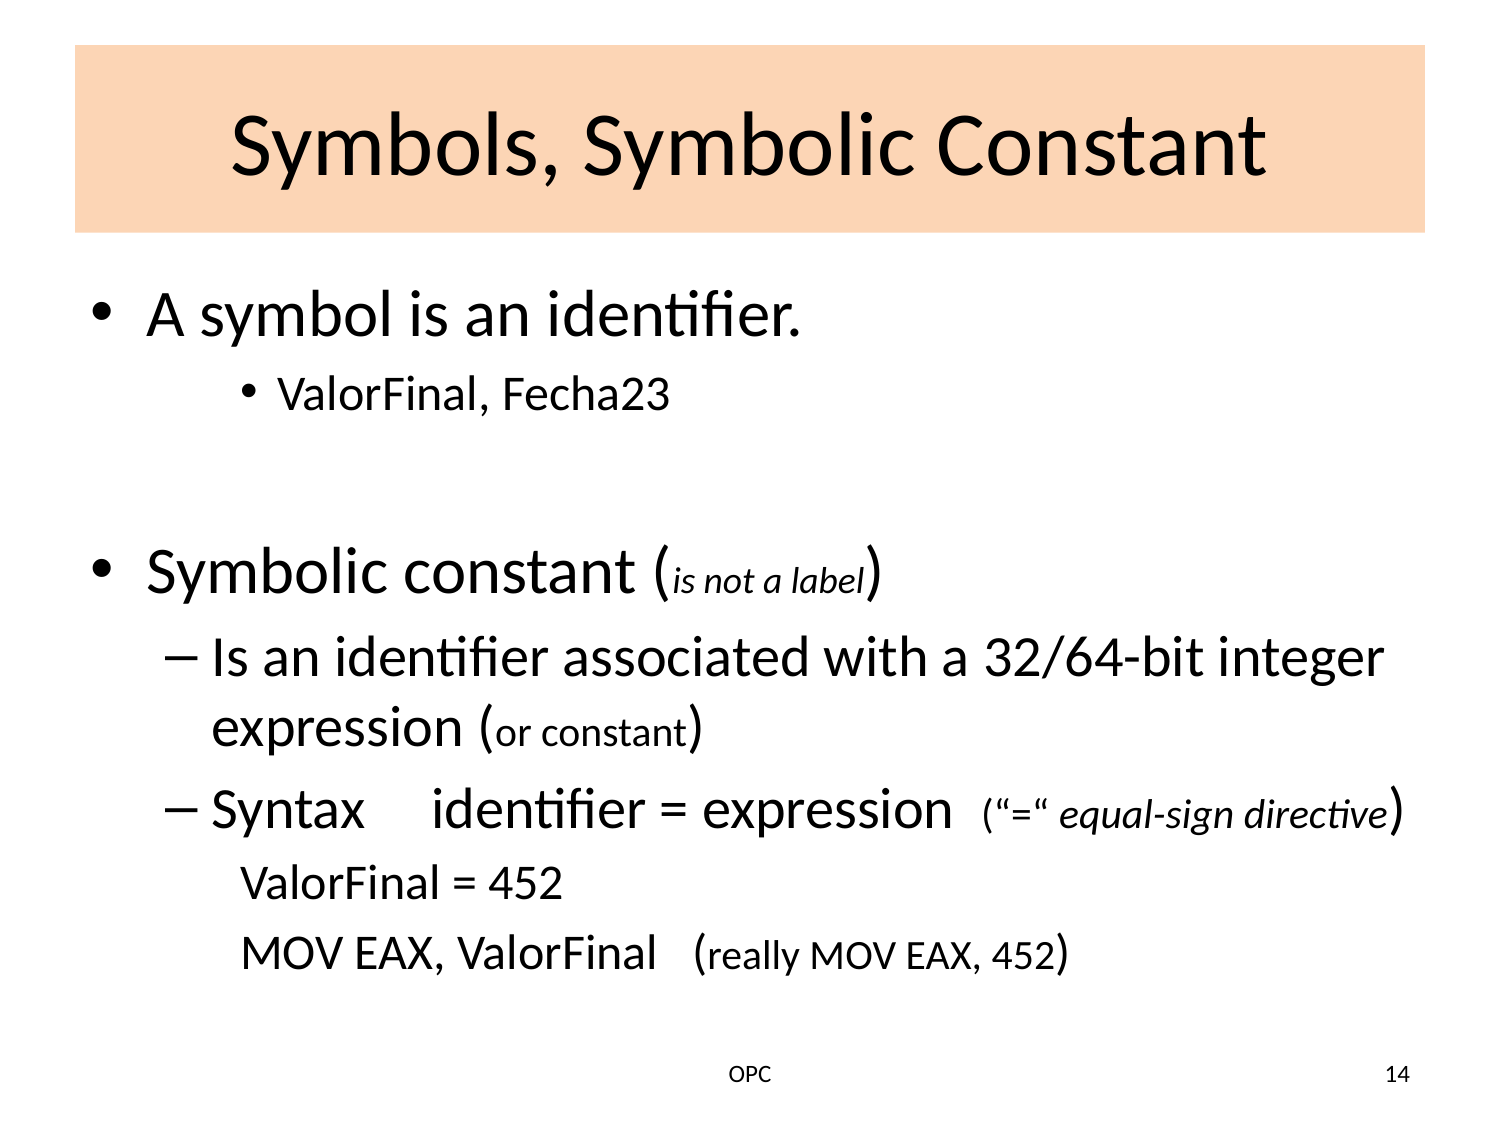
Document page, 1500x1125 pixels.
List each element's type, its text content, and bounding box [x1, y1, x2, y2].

slide_number 14 [1074, 1042, 1425, 1103]
footer OPC [512, 1042, 988, 1103]
title Symbols, Symbolic Constant [75, 45, 1425, 233]
list A symbol is an identifier. ValorFinal, Fecha23 Symbolic constant (is not a label) Is an identifier associated with a 32/64-bit integer expression (or constant) Syntax identifier = expression (“=“ equal-sign directive) ValorFinal = 452 MOV EAX, ValorFinal (really MOV EAX, 452) [75, 262, 1425, 1005]
